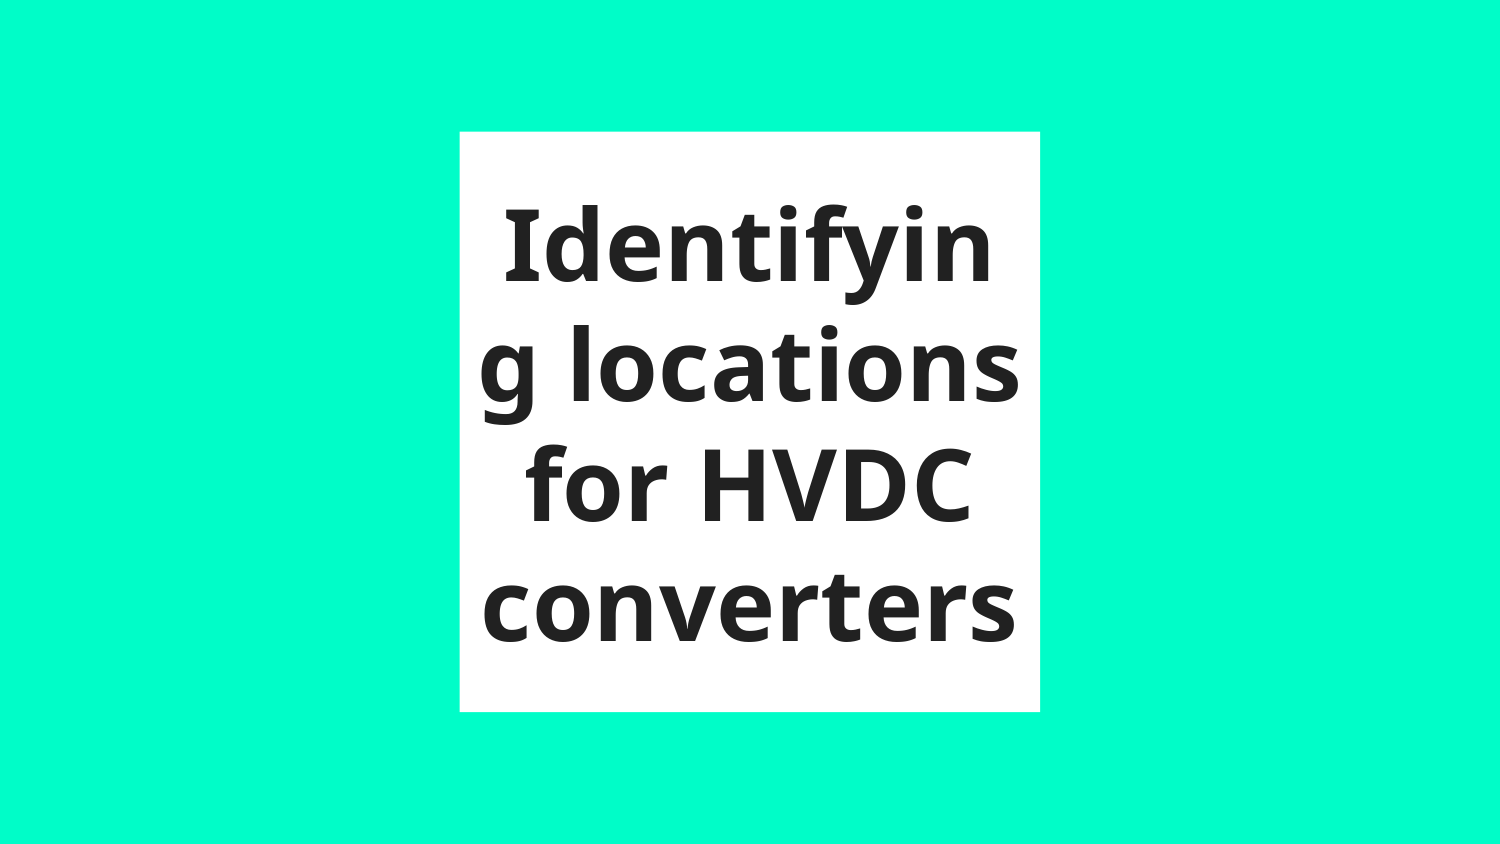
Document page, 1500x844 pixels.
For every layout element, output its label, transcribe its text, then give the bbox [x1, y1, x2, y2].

title Identifying locations for HVDC converters [459, 131, 1041, 713]
